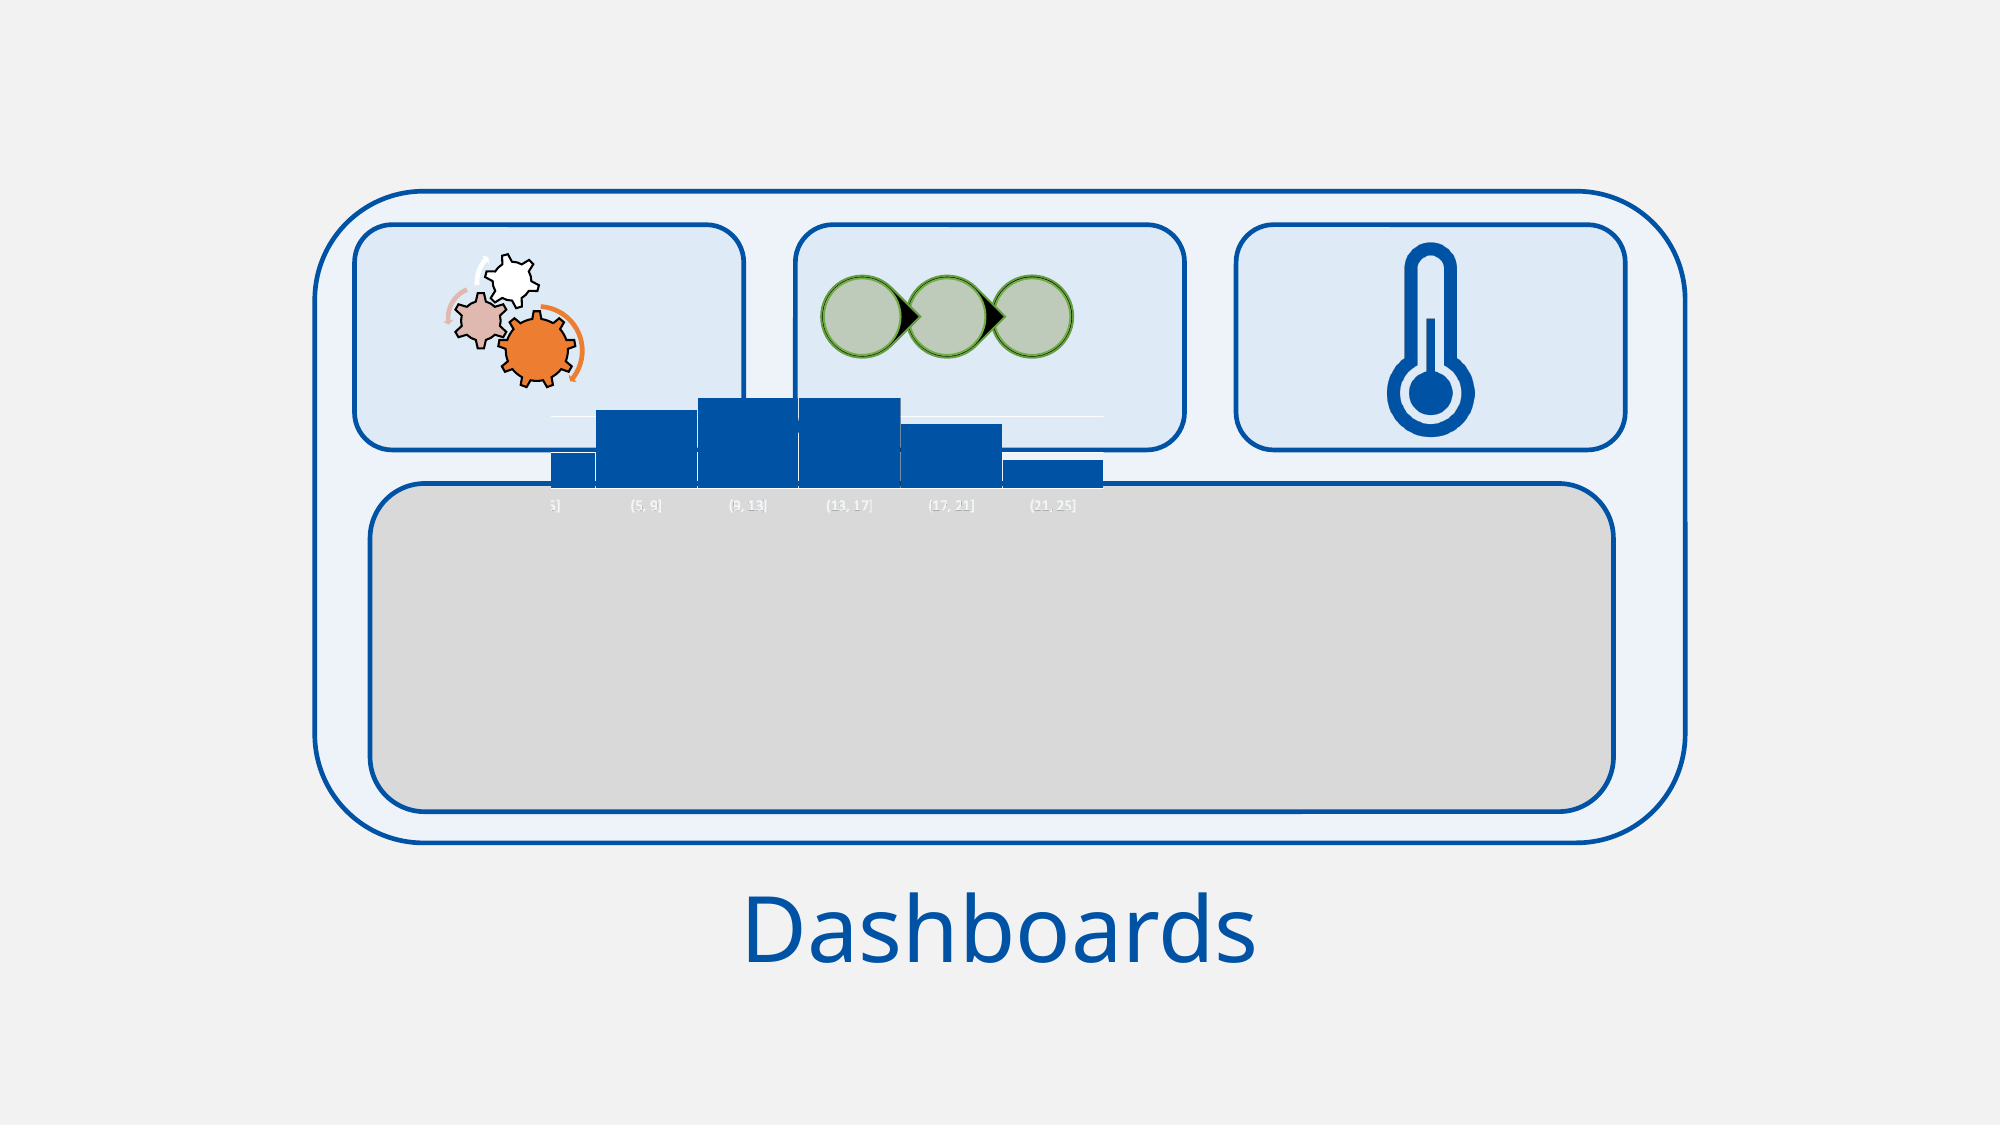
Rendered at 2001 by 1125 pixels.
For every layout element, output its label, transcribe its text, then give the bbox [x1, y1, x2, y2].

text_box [314, 191, 1686, 843]
text_box Dashboards [725, 862, 1275, 988]
